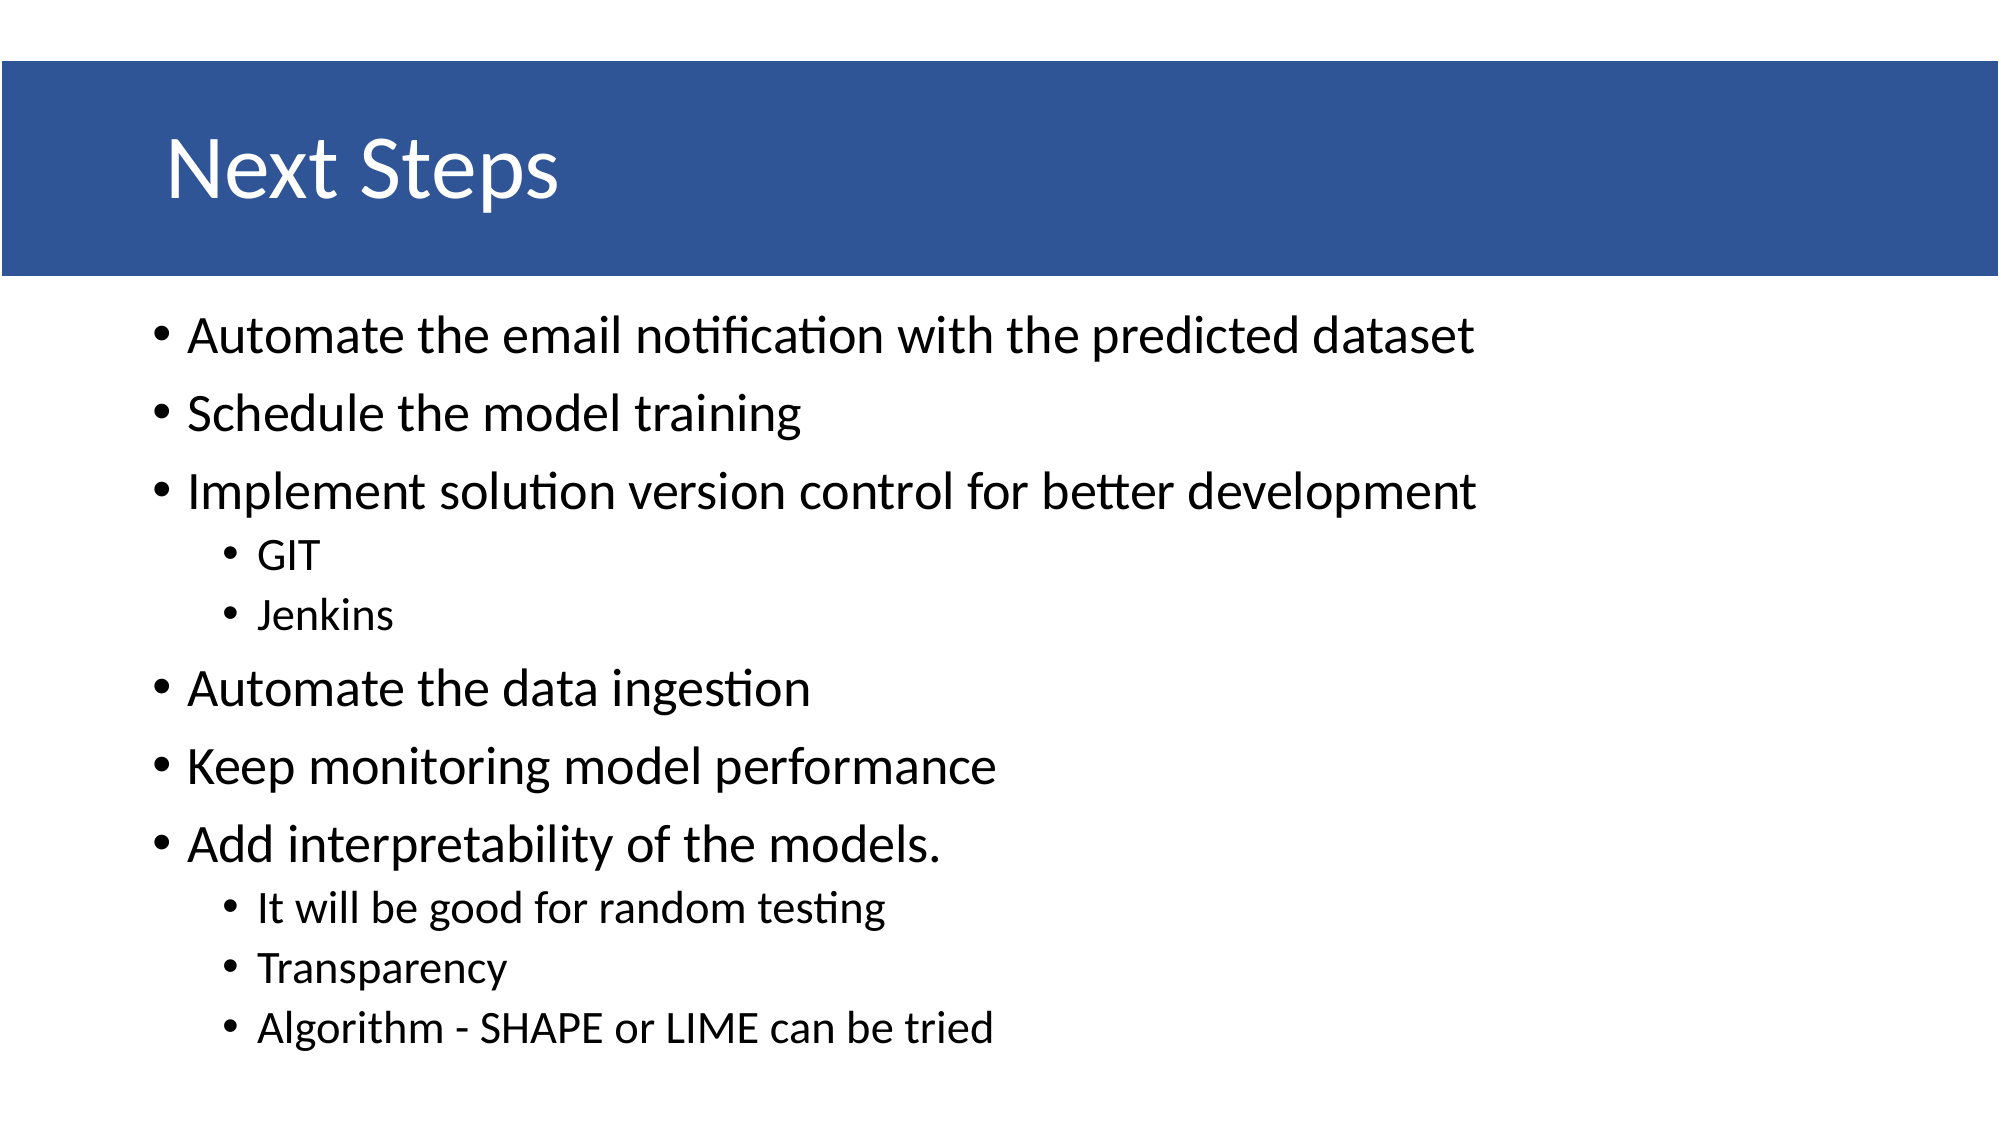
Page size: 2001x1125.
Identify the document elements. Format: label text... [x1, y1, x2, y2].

list Automate the email notification with the predicted dataset Schedule the model training Implement solution version control for better development GIT Jenkins Automate the data ingestion Keep monitoring model performance Add interpretability of the models. It will be good for random testing Transparency Algorithm - SHAPE or LIME can be tried [137, 299, 1917, 1066]
title Next Steps [0, 58, 2000, 279]
